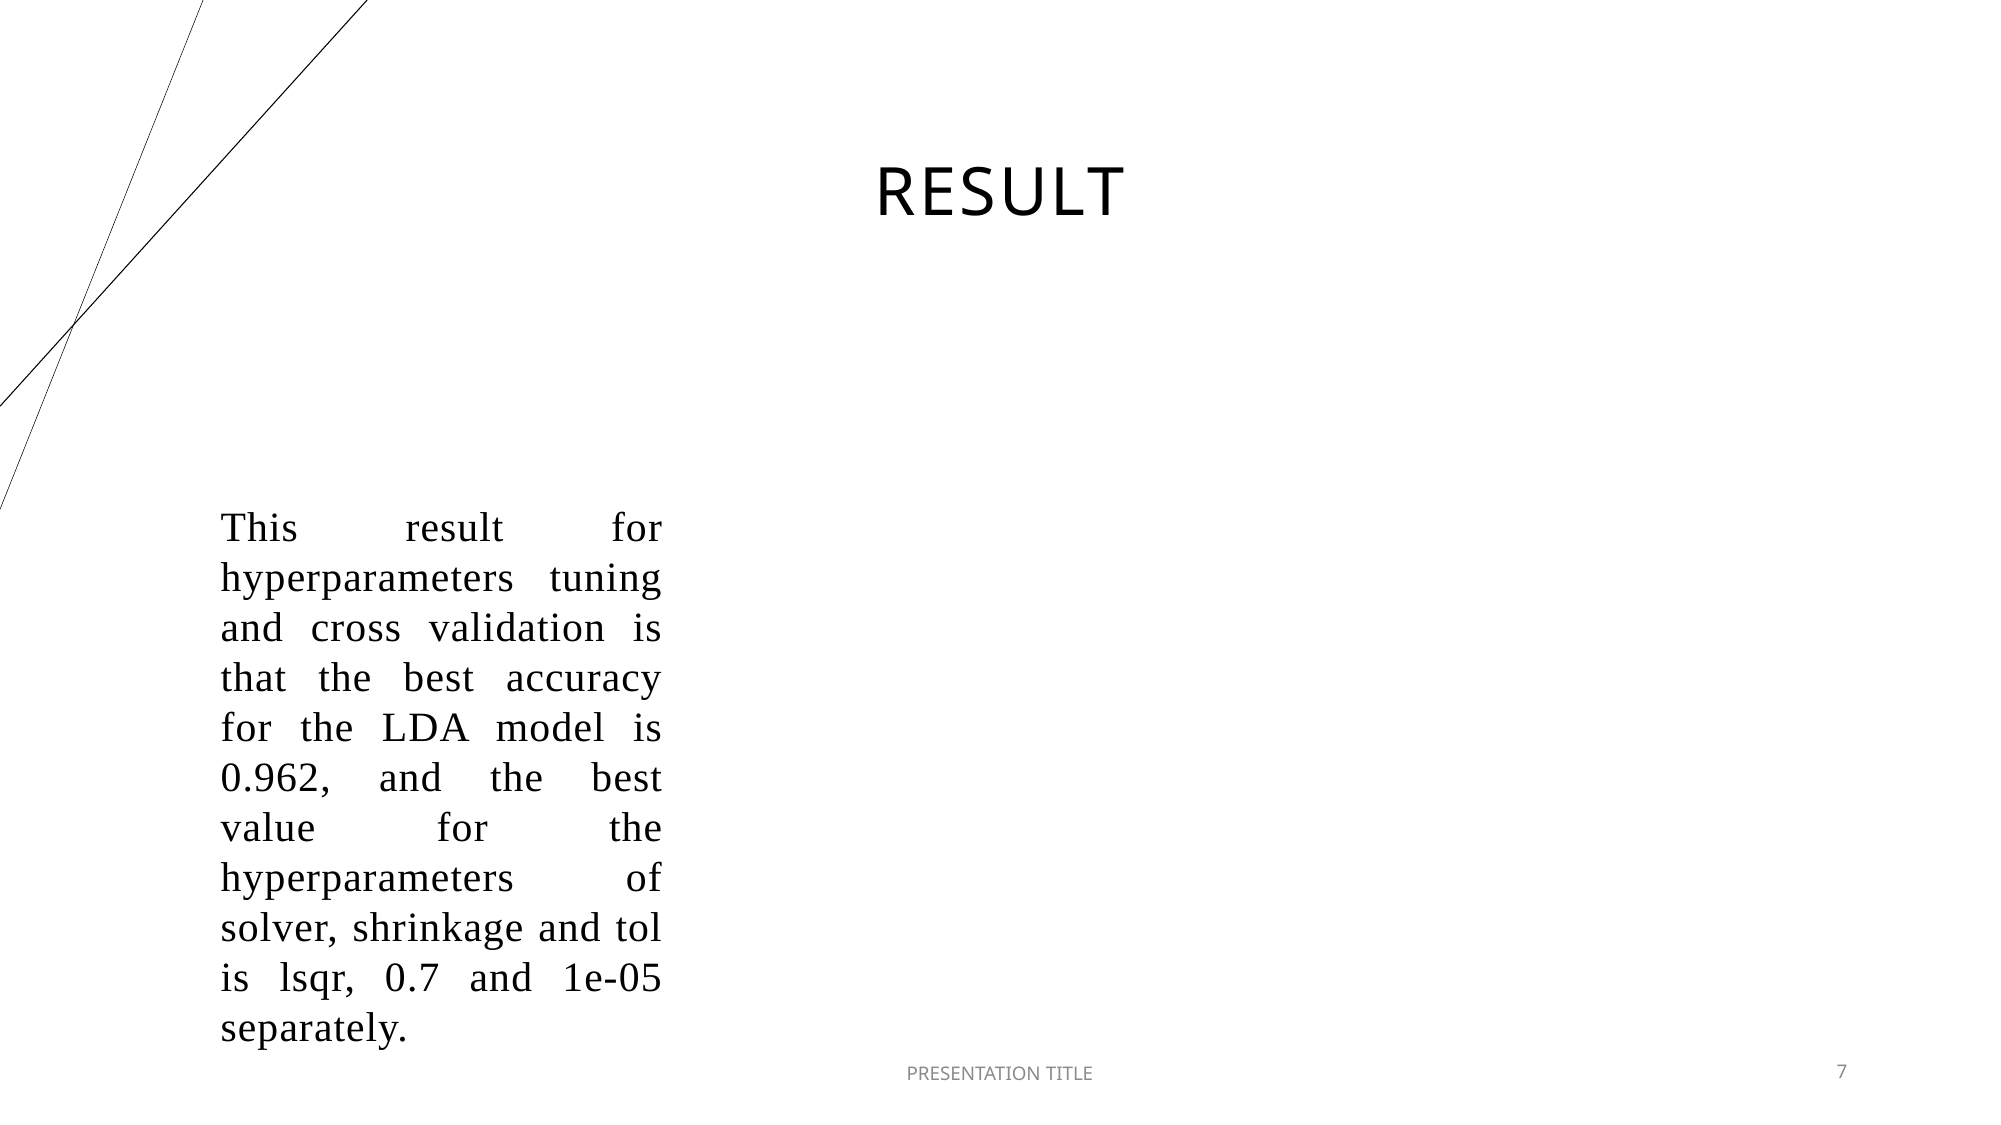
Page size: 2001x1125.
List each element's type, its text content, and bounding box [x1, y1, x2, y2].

title Result [309, 84, 1691, 303]
footer PRESENTATION TITLE [662, 1042, 1338, 1103]
list This result for hyperparameters tuning and cross validation is that the best accuracy for the LDA model is 0.962, and the best value for the hyperparameters of solver, shrinkage and tol is lsqr, 0.7 and 1e-05 separately. [205, 492, 679, 1024]
slide_number 7 [1412, 1042, 1863, 1103]
